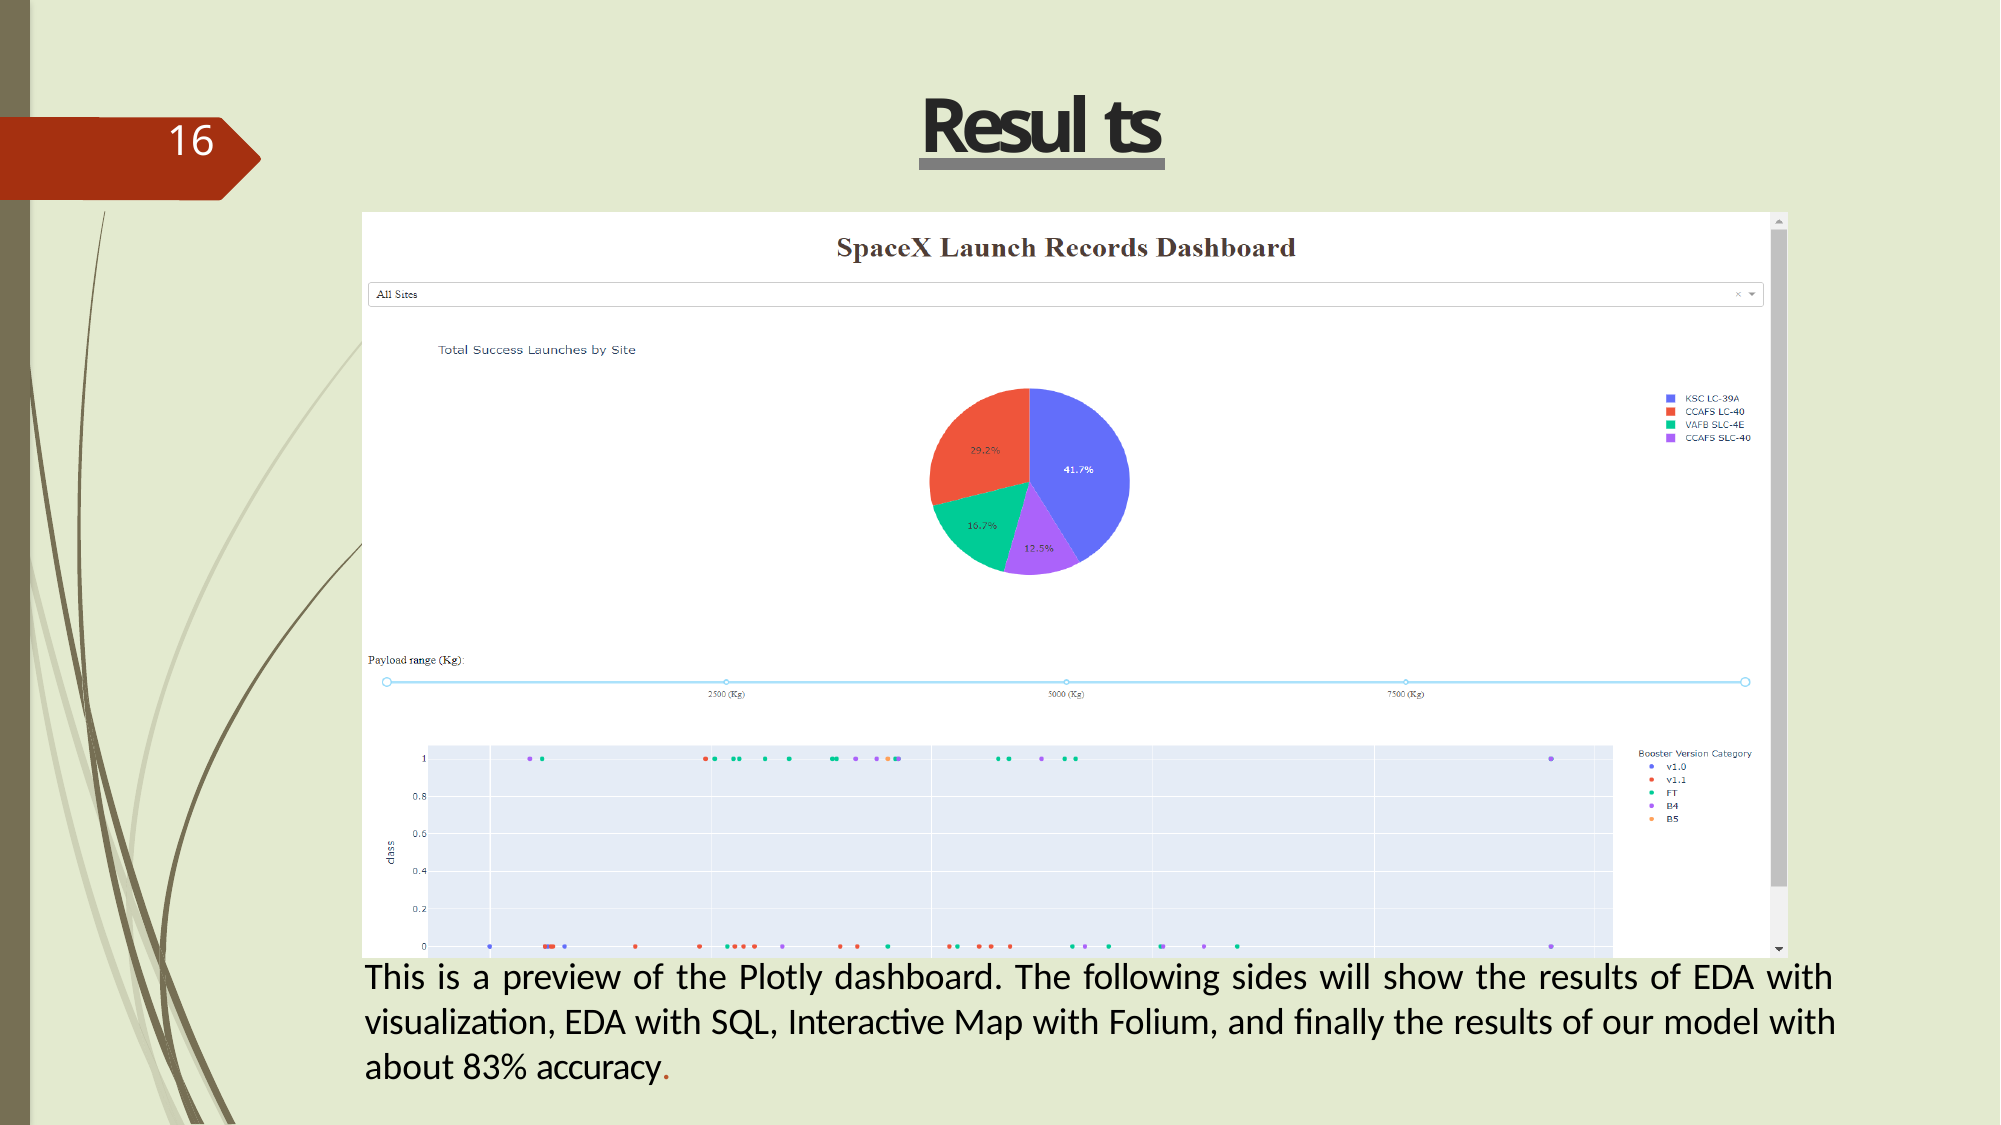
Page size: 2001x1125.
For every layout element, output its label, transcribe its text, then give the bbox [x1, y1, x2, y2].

slide_number 16 [87, 0, 216, 486]
title Resul ts [891, 0, 1263, 211]
picture [362, 211, 1788, 958]
text_box This is a preview of the Plotly dashboard. The following sides will show the results of EDA with visualization, EDA with SQL, Interactive Map with Folium, and finally the results of our model with about 83% accuracy. [362, 950, 1846, 1088]
